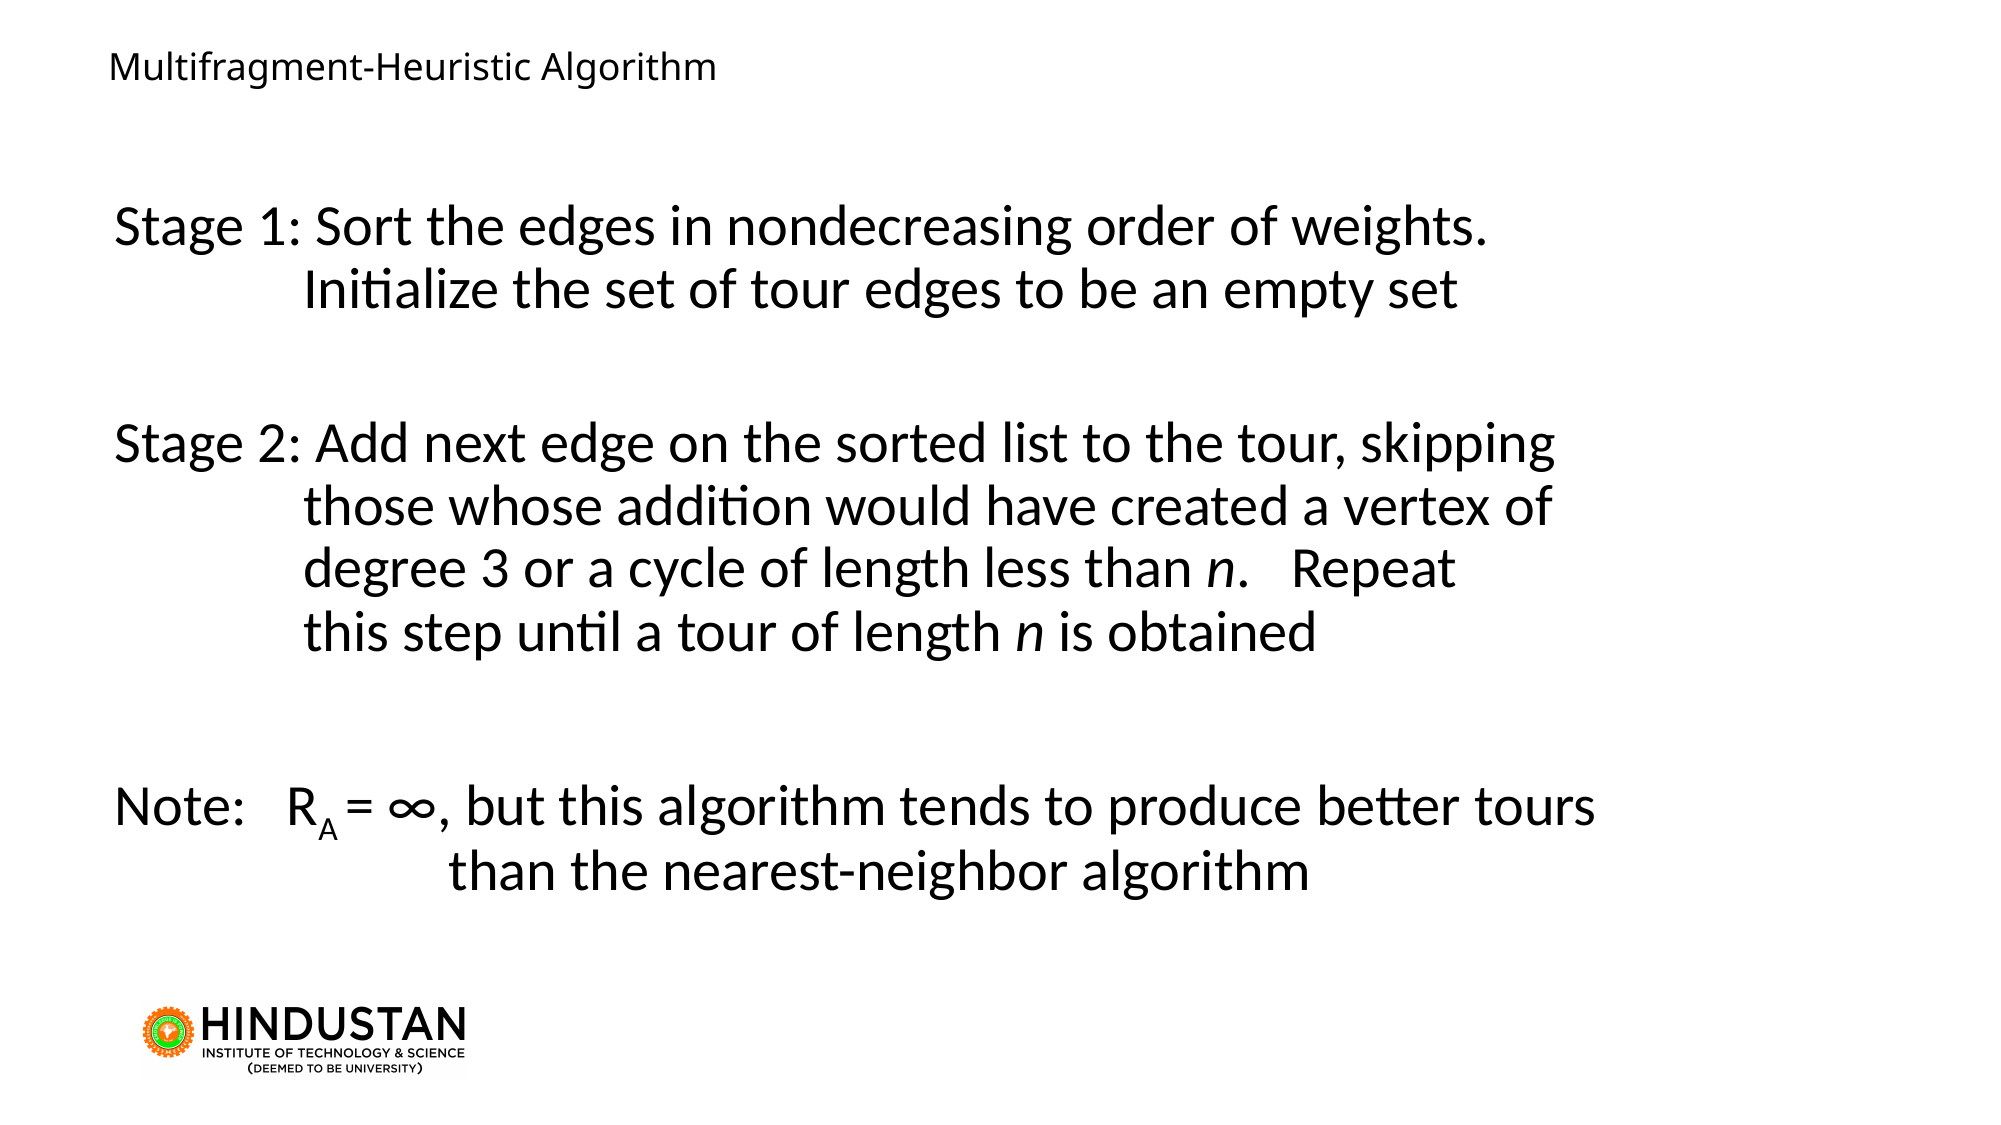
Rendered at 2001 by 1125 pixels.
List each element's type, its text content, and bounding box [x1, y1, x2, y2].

title Multifragment-Heuristic Algorithm [83, 0, 2000, 125]
list Stage 1: Sort the edges in nondecreasing order of weights. Initialize the set of tour edges to be an empty set Stage 2: Add next edge on the sorted list to the tour, skipping those whose addition would have created a vertex of degree 3 or a cycle of length less than n. Repeat this step until a tour of length n is obtained Note: RA = ∞, but this algorithm tends to produce better tours than the nearest-neighbor algorithm [99, 187, 1984, 1113]
